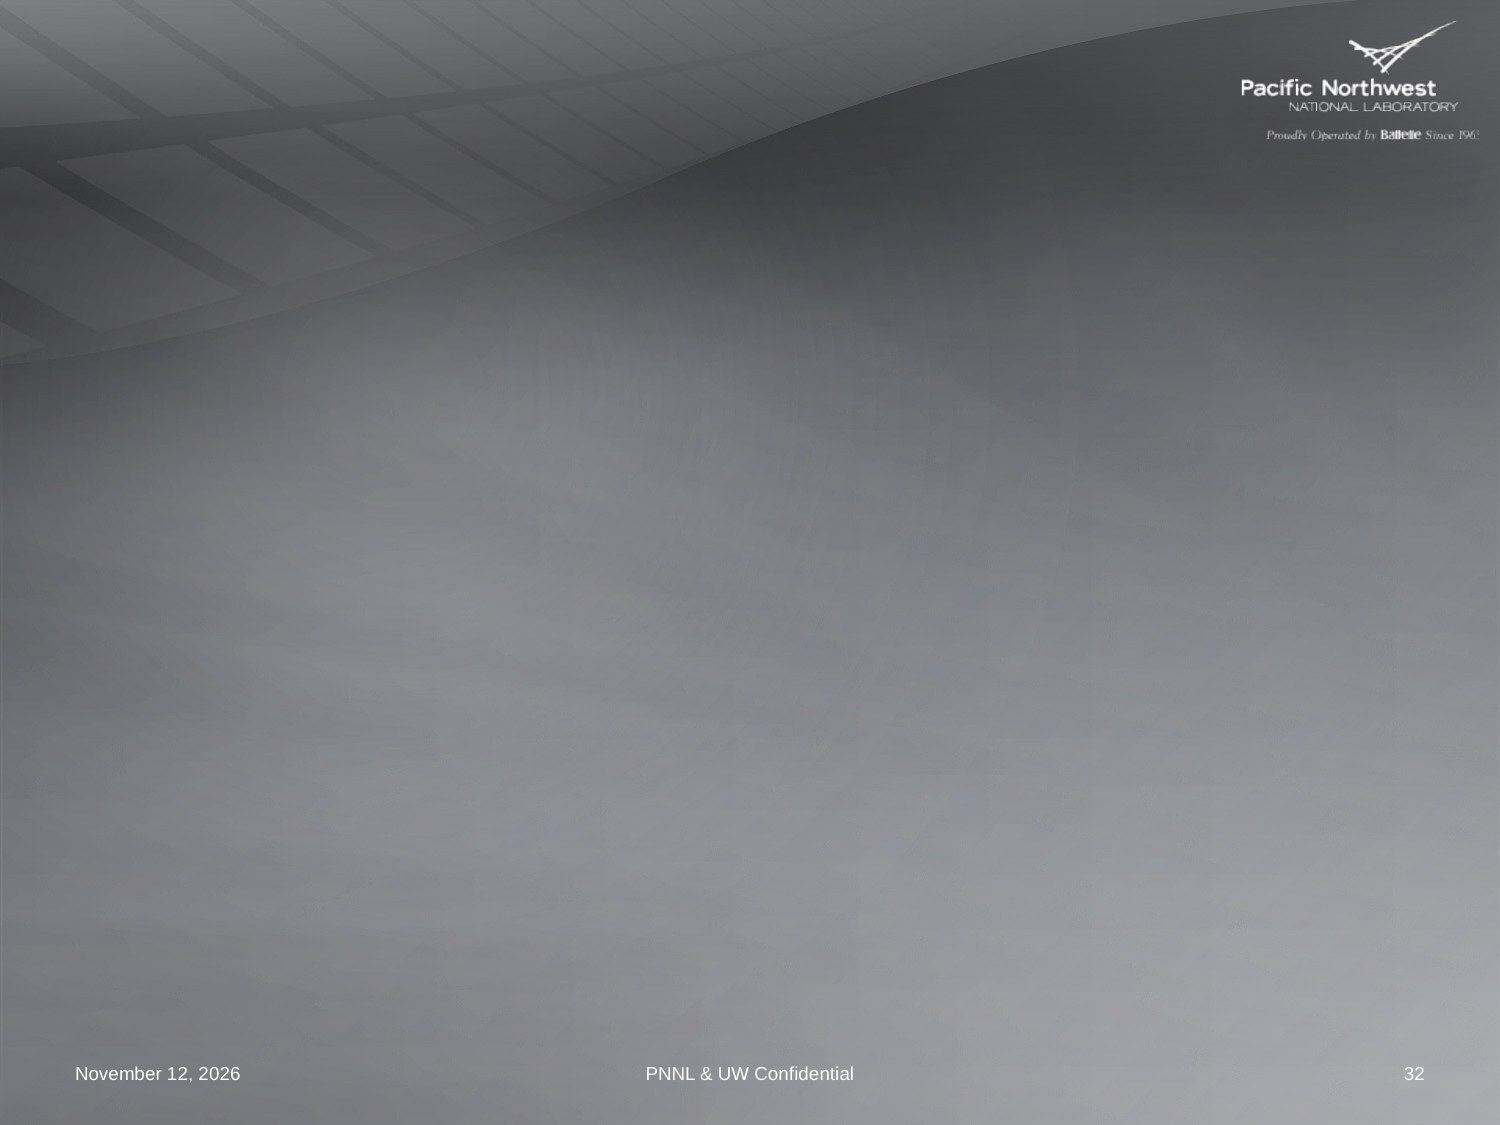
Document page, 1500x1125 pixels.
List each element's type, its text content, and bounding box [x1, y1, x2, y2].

slide_number 32 [1074, 1042, 1425, 1103]
picture [0, 0, 1500, 1125]
footer PNNL & UW Confidential [512, 1042, 988, 1103]
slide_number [75, 1042, 425, 1103]
